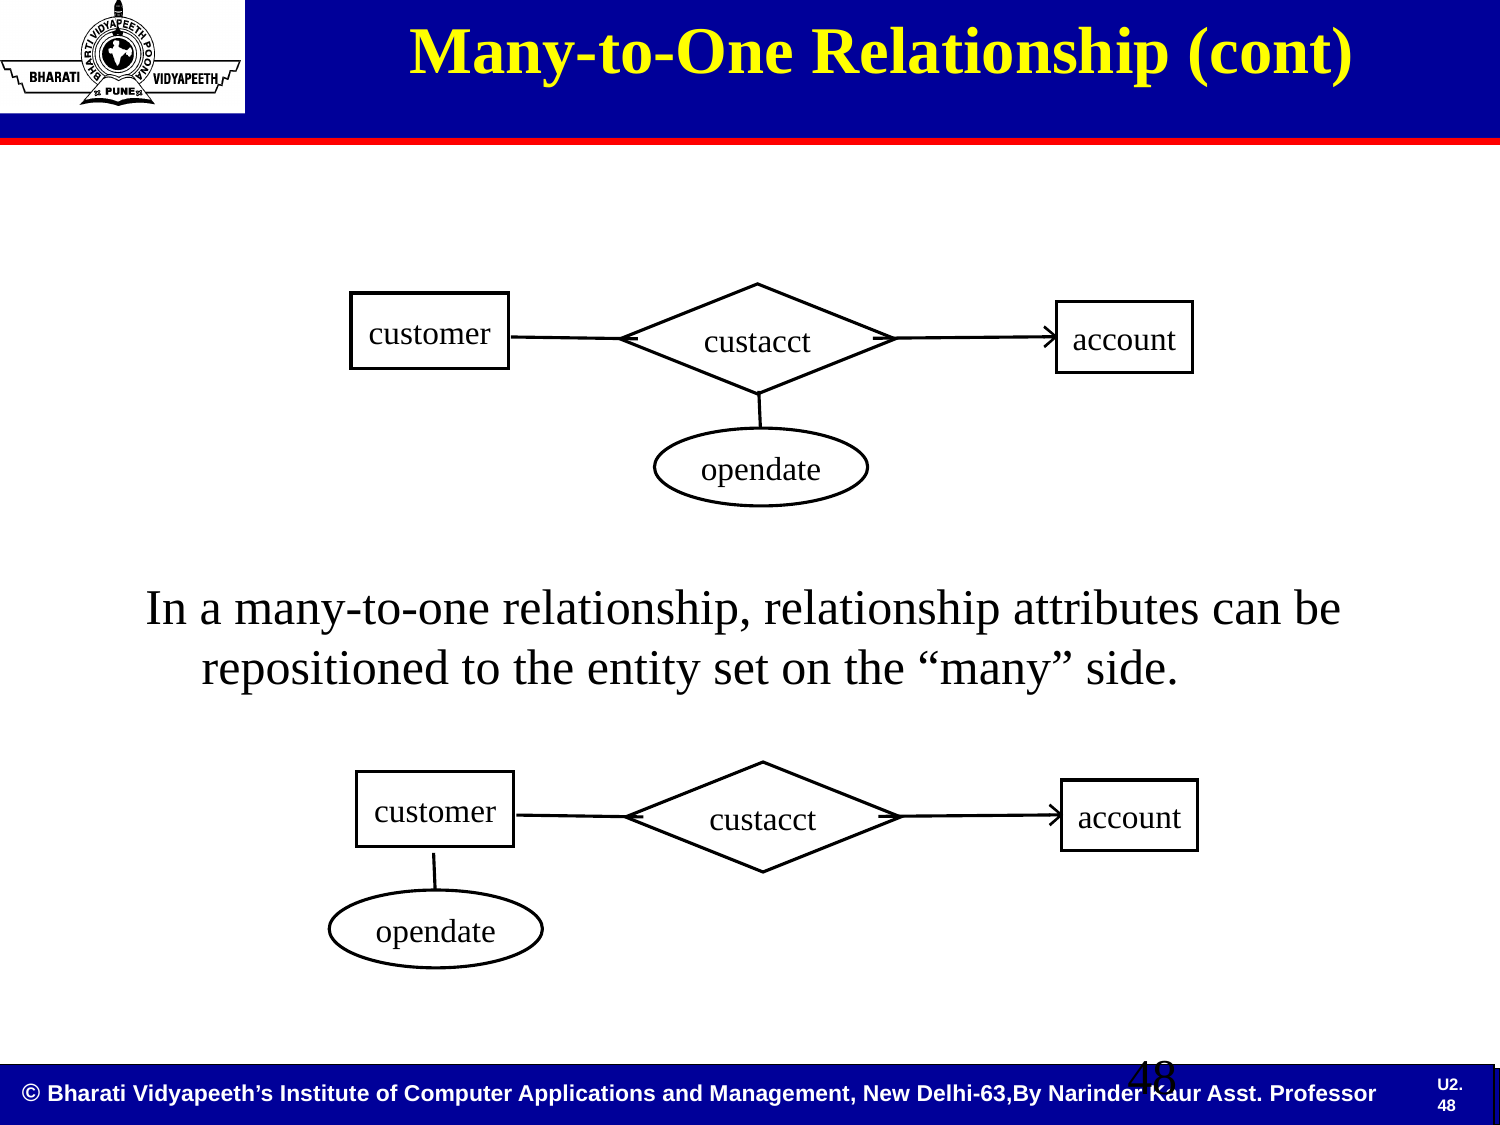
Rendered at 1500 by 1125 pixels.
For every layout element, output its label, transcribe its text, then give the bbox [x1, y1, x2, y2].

slide_number 48 [1112, 1037, 1425, 1096]
text_box opendate [654, 428, 868, 506]
text_box opendate [329, 890, 543, 968]
list In a many-to-one relationship, relationship attributes can be repositioned to the entity set on the “many” side. [130, 566, 1406, 721]
text_box custacct [620, 283, 895, 394]
text_box custacct [625, 761, 901, 873]
text_box [878, 803, 1064, 827]
text_box account [1056, 301, 1193, 373]
text_box customer [356, 771, 514, 847]
text_box customer [351, 292, 509, 369]
text_box account [1061, 779, 1198, 851]
title Many-to-One Relationship (cont) [264, 0, 1500, 134]
picture [0, 0, 241, 106]
